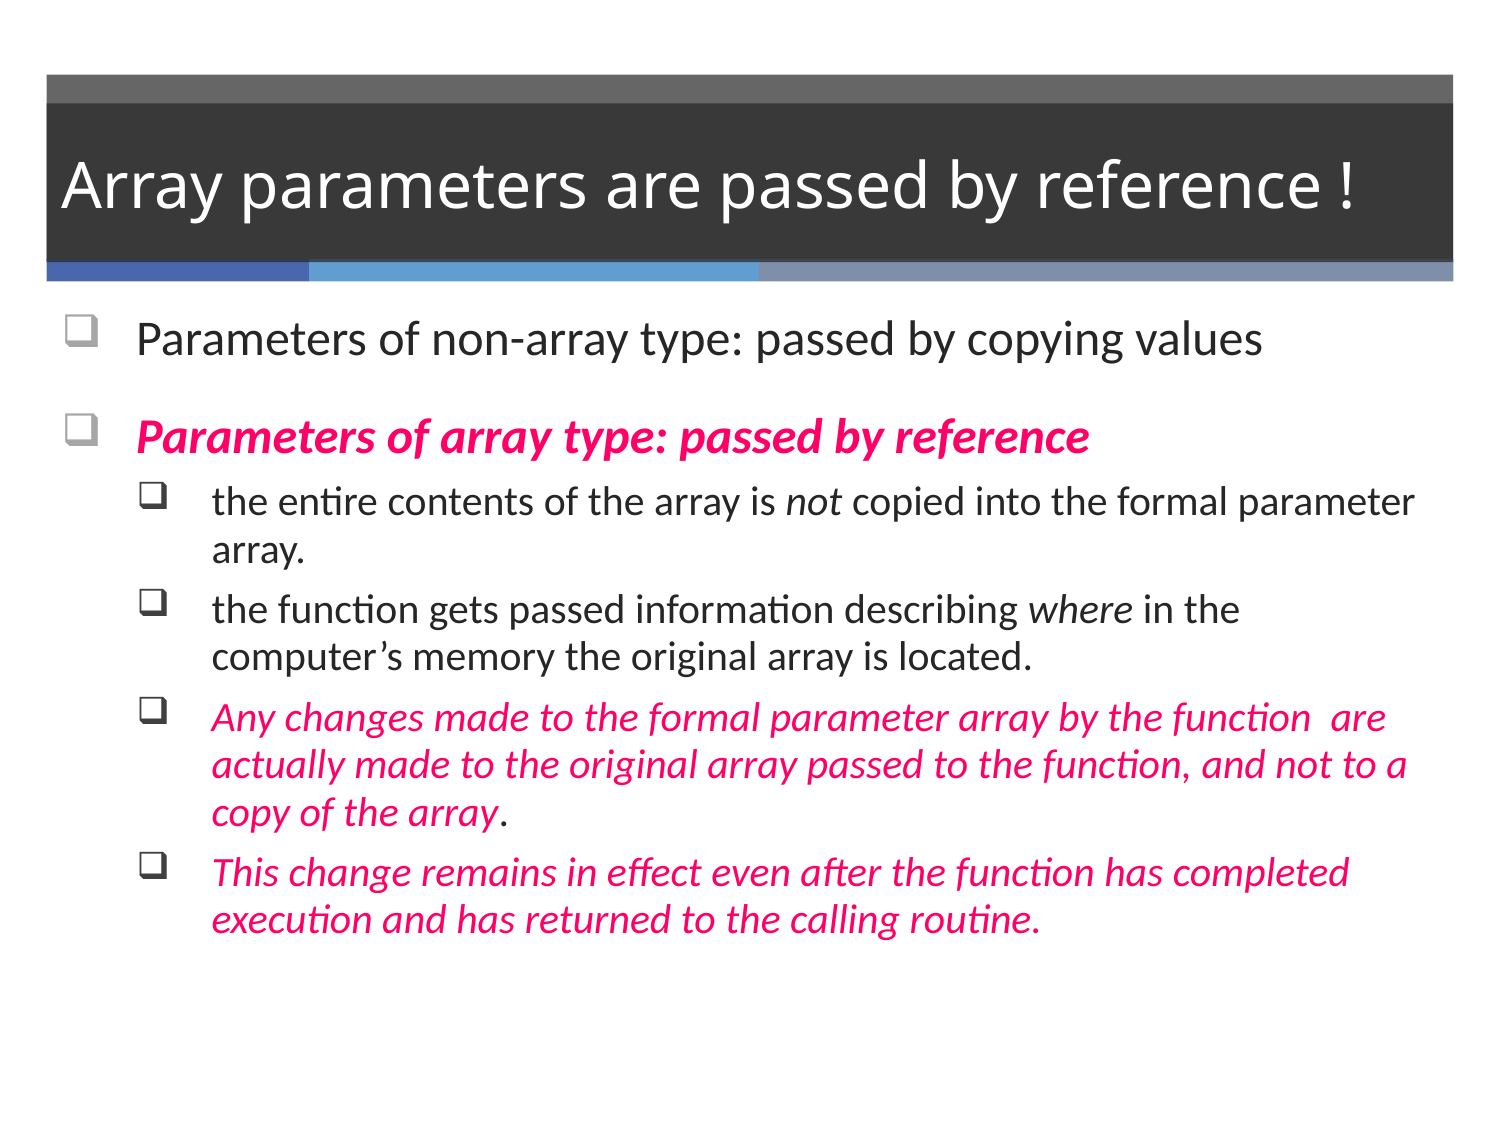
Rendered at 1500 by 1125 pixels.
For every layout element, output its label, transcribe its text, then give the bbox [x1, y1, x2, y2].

title Array parameters are passed by reference ! [46, 103, 1454, 263]
list Parameters of non-array type: passed by copying values Parameters of array type: passed by reference the entire contents of the array is not copied into the formal parameter array. the function gets passed information describing where in the computer’s memory the original array is located. Any changes made to the formal parameter array by the function are actually made to the original array passed to the function, and not to a copy of the array. This change remains in effect even after the function has completed execution and has returned to the calling routine. [46, 302, 1454, 1098]
